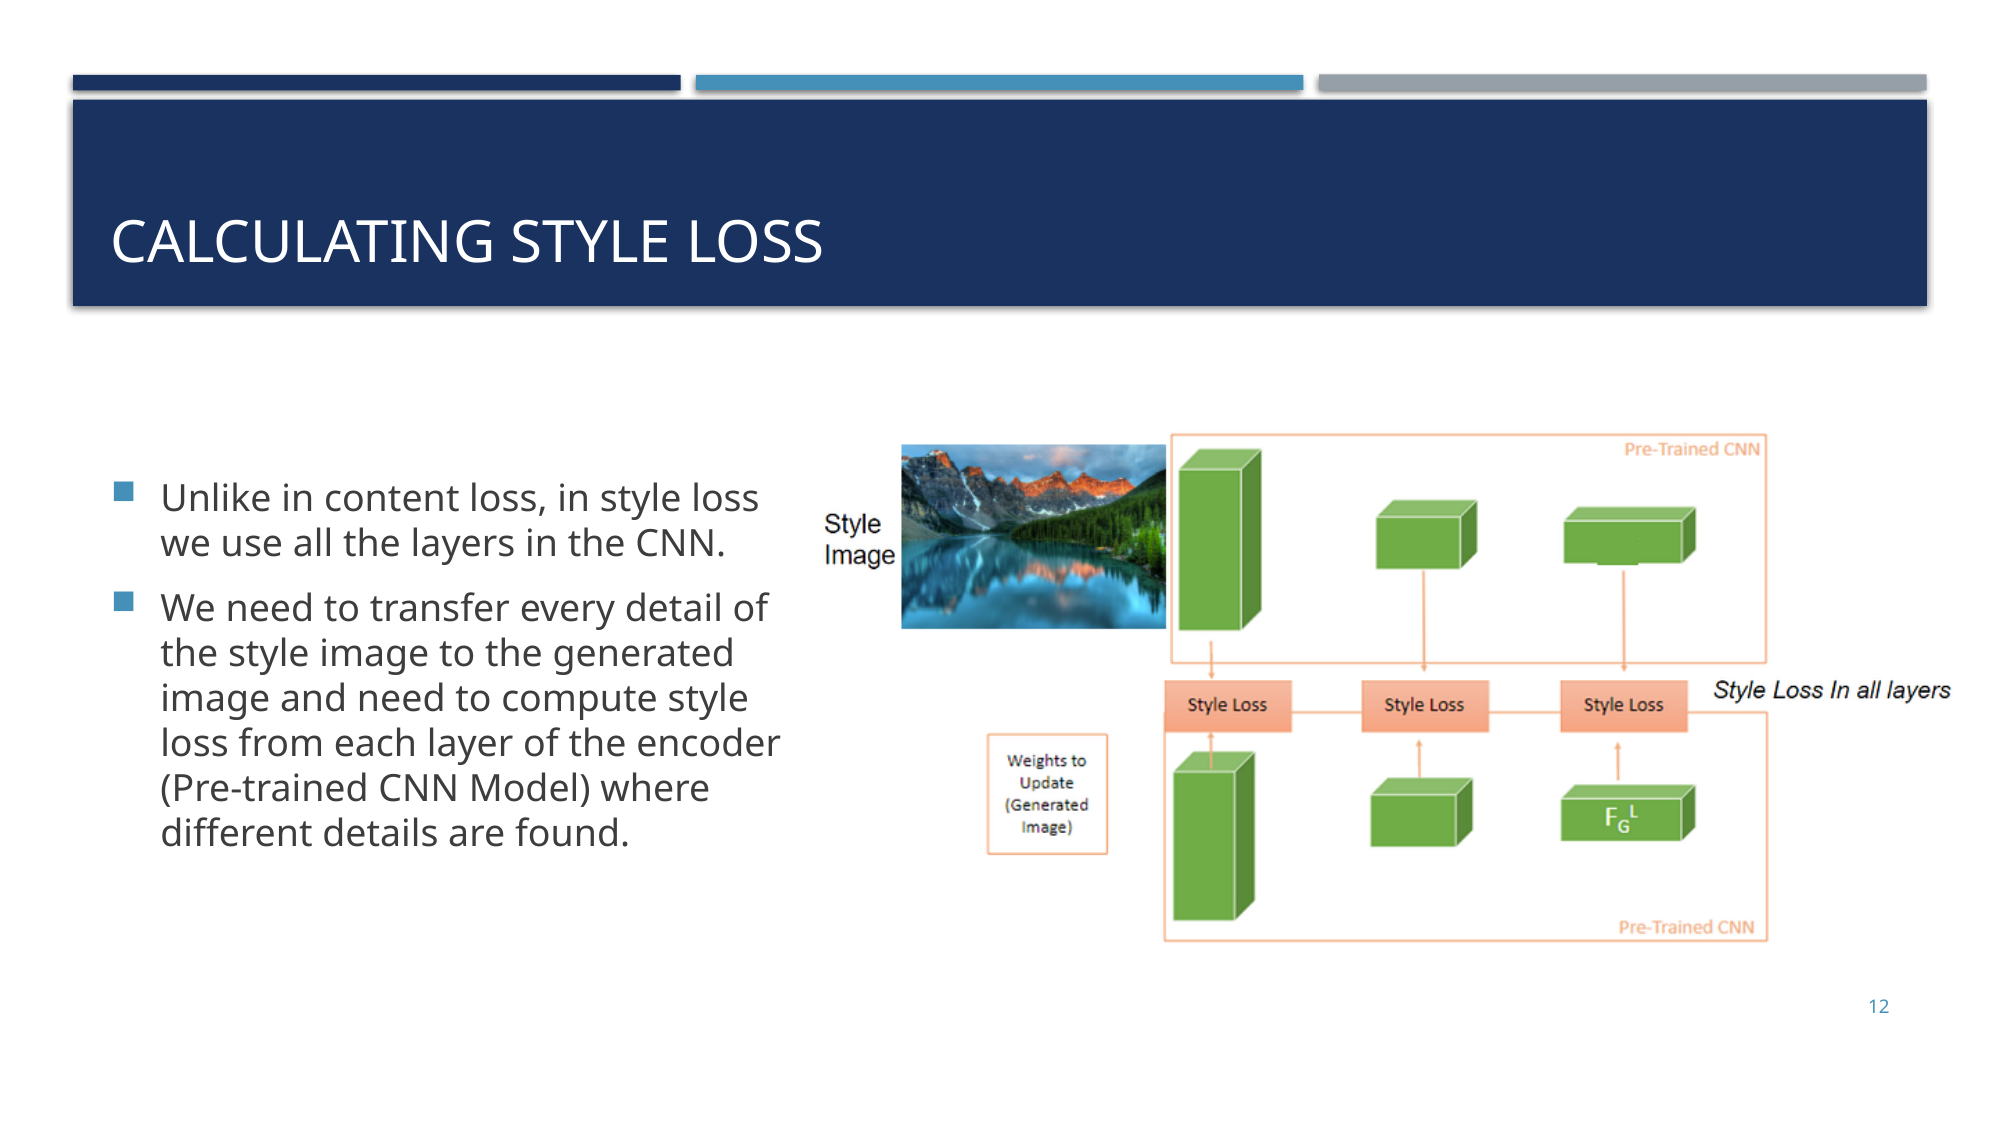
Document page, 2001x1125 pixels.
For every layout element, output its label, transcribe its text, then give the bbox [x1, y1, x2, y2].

title CALCULATING STYLE LOSS [95, 119, 1905, 282]
list Unlike in content loss, in style loss we use all the layers in the CNN. We need to transfer every detail of the style image to the generated image and need to compute style loss from each layer of the encoder (Pre-trained CNN Model) where different details are found. [95, 365, 814, 962]
slide_number 12 [1732, 977, 1905, 1037]
picture [812, 427, 1961, 962]
